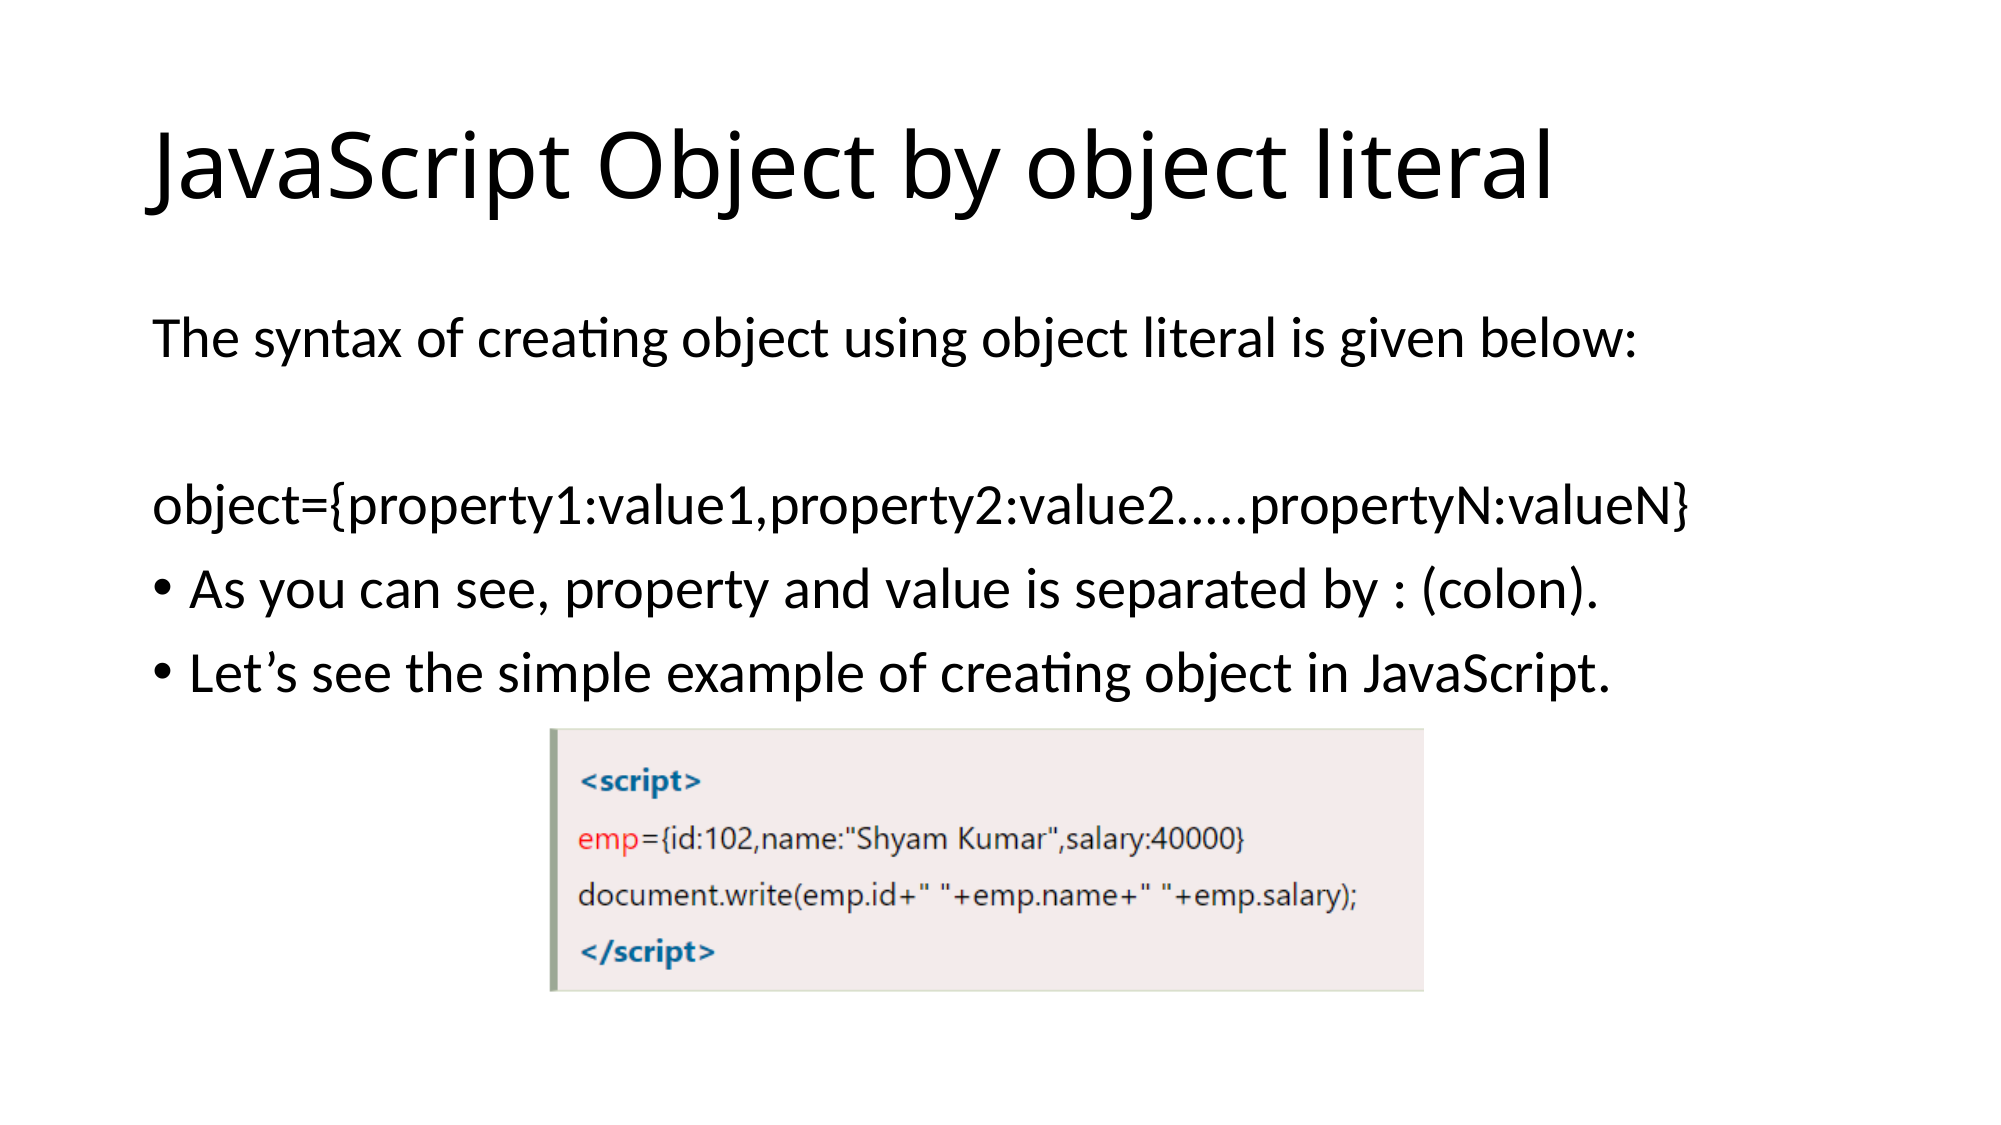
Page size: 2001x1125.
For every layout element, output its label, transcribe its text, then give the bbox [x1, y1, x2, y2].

title JavaScript Object by object literal [137, 59, 1863, 278]
list The syntax of creating object using object literal is given below: object={property1:value1,property2:value2.....propertyN:valueN} As you can see, property and value is separated by : (colon). Let’s see the simple example of creating object in JavaScript. [137, 299, 1863, 1014]
picture [547, 727, 1424, 995]
